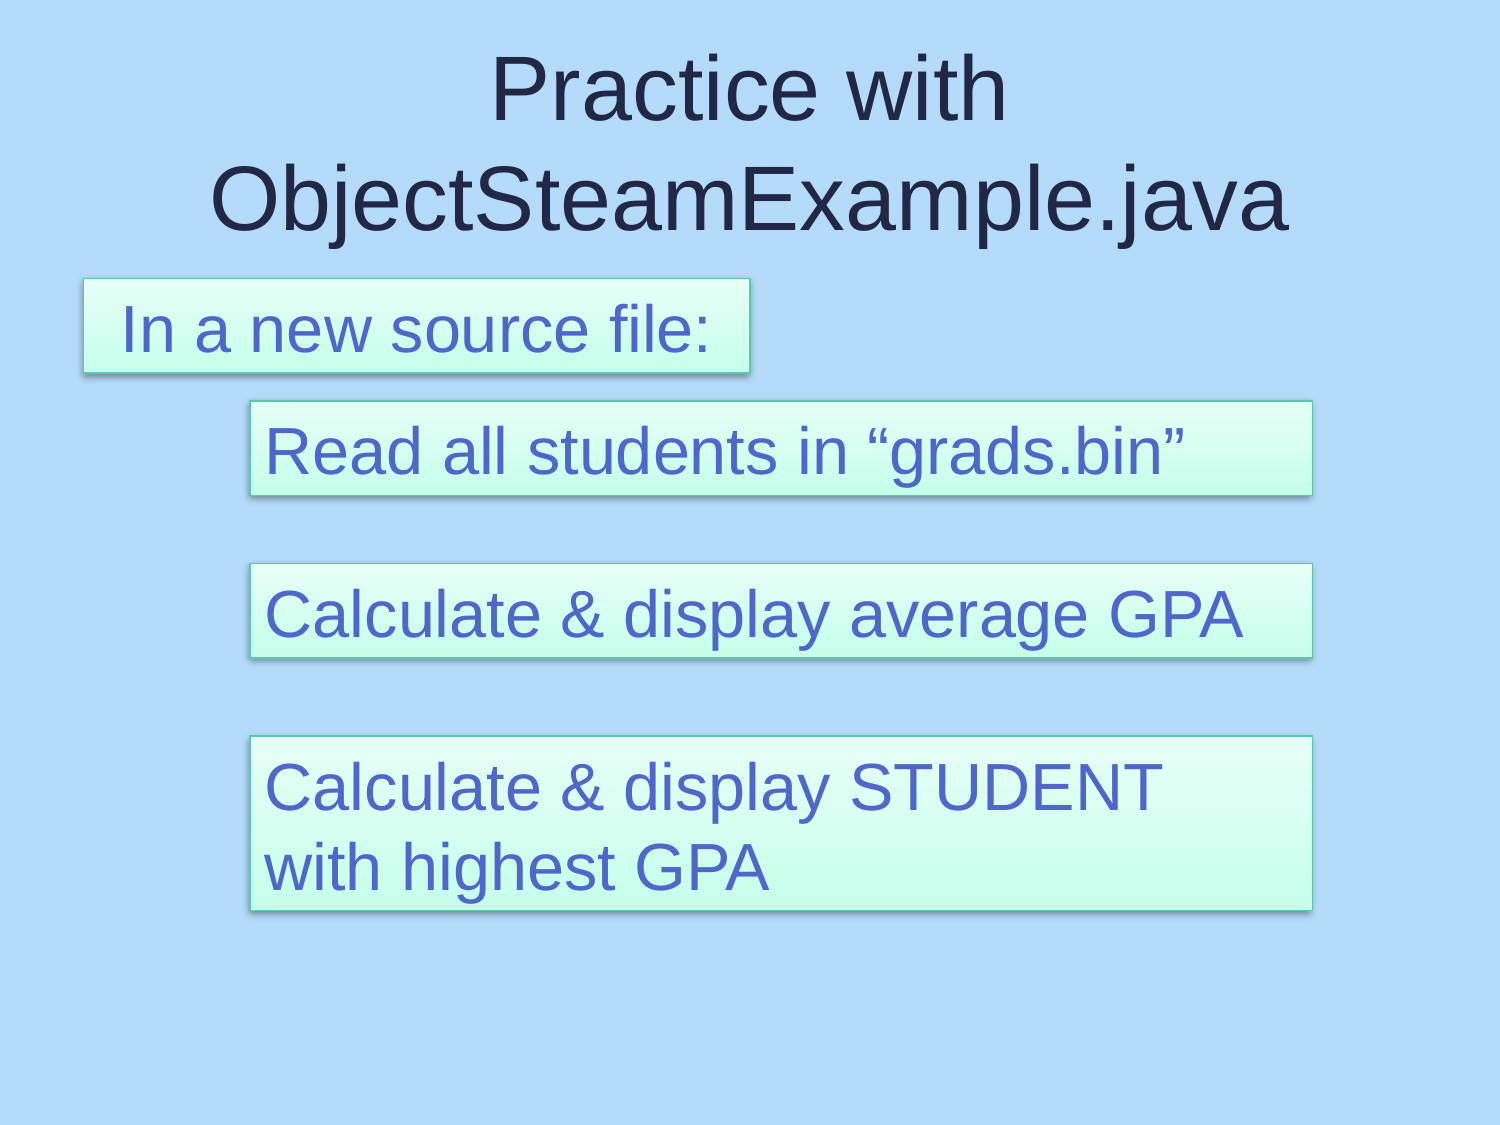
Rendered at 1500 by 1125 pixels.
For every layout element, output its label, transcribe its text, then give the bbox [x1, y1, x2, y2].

text_box In a new source file: [83, 278, 751, 374]
text_box Read all students in “grads.bin” [249, 400, 1313, 496]
text_box Calculate & display average GPA [249, 563, 1313, 659]
title Practice with ObjectSteamExample.java [75, 45, 1425, 233]
text_box Calculate & display STUDENT with highest GPA [249, 735, 1313, 911]
